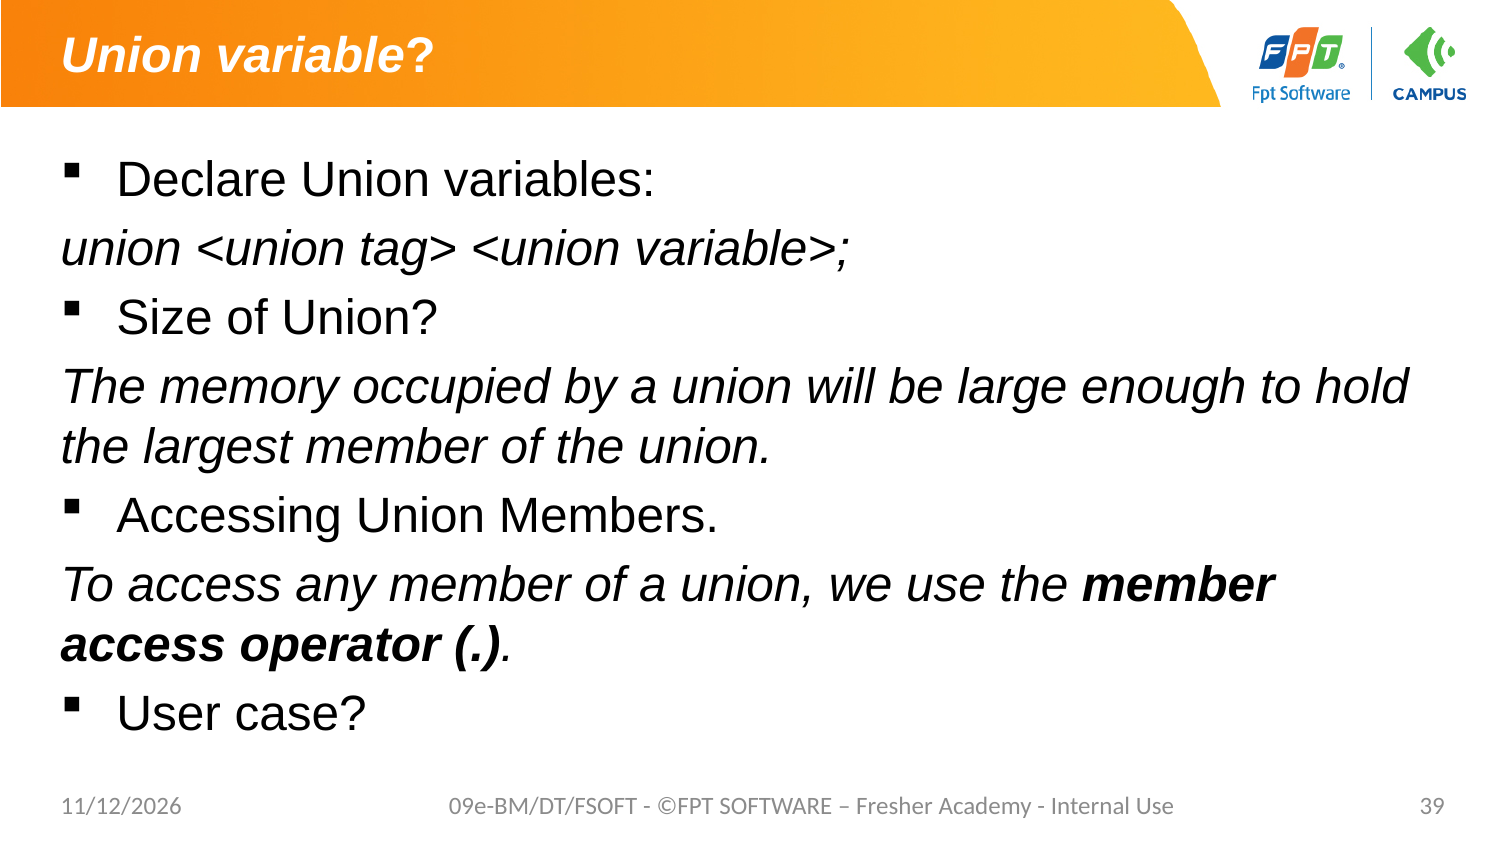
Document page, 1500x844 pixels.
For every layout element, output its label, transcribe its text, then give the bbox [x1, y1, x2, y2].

footer 09e-BM/DT/FSOFT - ©FPT SOFTWARE – Fresher Academy - Internal Use [289, 782, 1335, 827]
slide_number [45, 782, 270, 827]
picture [1, 0, 1499, 844]
list Declare Union variables: union <union tag> <union variable>; Size of Union? The memory occupied by a union will be large enough to hold the largest member of the union. Accessing Union Members. To access any member of a union, we use the member access operator (.). User case? [45, 139, 1461, 754]
slide_number 39 [1350, 782, 1461, 827]
title Union variable? [45, 0, 1176, 106]
